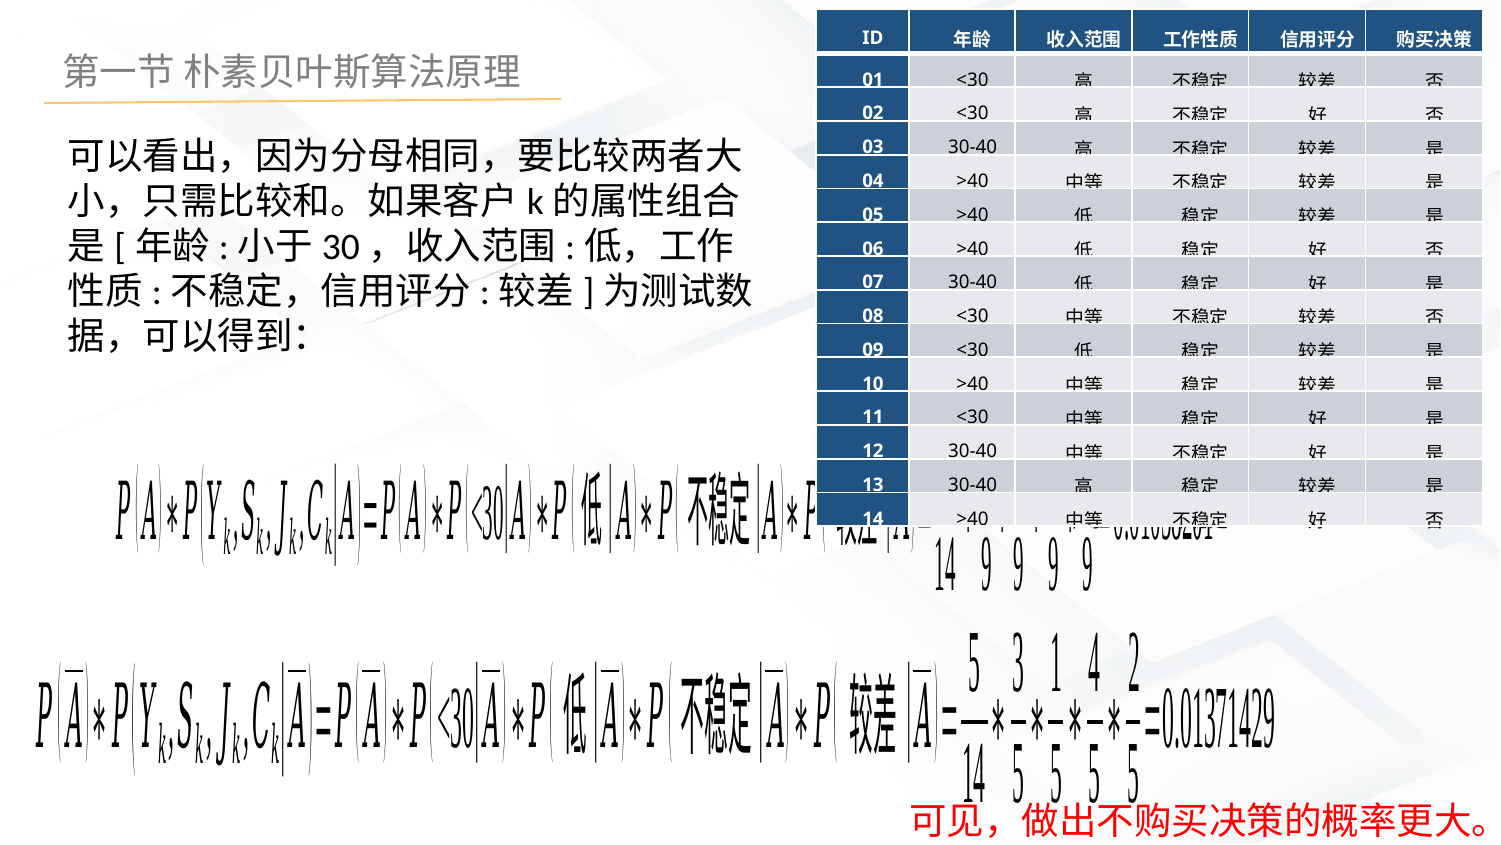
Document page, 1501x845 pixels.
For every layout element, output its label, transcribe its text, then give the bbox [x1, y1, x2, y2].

table_cell 否 [1366, 291, 1482, 323]
table_cell 10 [817, 358, 908, 390]
table_cell <30 [910, 392, 1014, 424]
table_cell 是 [1366, 189, 1482, 221]
table_cell 不稳定 [1133, 88, 1248, 120]
table_cell 否 [1366, 88, 1482, 120]
table_cell 05 [817, 189, 908, 221]
table_cell >40 [910, 156, 1014, 188]
table_cell 是 [1366, 257, 1482, 289]
table_cell 较差 [1249, 156, 1365, 188]
table_cell 不稳定 [1133, 56, 1248, 86]
table_header 工作性质 [1133, 10, 1248, 51]
table_cell 06 [817, 223, 908, 255]
table_cell 较差 [1249, 122, 1365, 154]
table_cell 01 [817, 56, 908, 86]
table_cell 中等 [1016, 156, 1131, 188]
table_cell 较差 [1249, 460, 1365, 492]
table_cell 稳定 [1133, 257, 1248, 289]
table_cell >40 [910, 223, 1014, 255]
table_cell 否 [1366, 56, 1482, 86]
table_cell 稳定 [1133, 223, 1248, 255]
table_cell <30 [910, 56, 1014, 86]
table_cell 稳定 [1133, 392, 1248, 424]
table_cell 中等 [1016, 493, 1131, 525]
table_cell >40 [910, 189, 1014, 221]
table_cell 好 [1249, 88, 1365, 120]
table_cell 低 [1016, 189, 1131, 221]
table_cell 11 [817, 392, 908, 424]
table_cell 好 [1249, 493, 1365, 525]
table_cell 14 [817, 493, 908, 525]
table_cell 12 [817, 426, 908, 458]
table_cell 较差 [1249, 358, 1365, 390]
table_cell 高 [1016, 460, 1131, 492]
table_cell <30 [910, 291, 1014, 323]
table_cell 低 [1016, 257, 1131, 289]
table_cell 30-40 [910, 426, 1014, 458]
table_cell 好 [1249, 426, 1365, 458]
table_cell 03 [817, 122, 908, 154]
table_cell 否 [1366, 223, 1482, 255]
table_cell 低 [1016, 324, 1131, 356]
table_header ID [817, 10, 908, 51]
table_cell 08 [817, 291, 908, 323]
table_cell 中等 [1016, 426, 1131, 458]
table_cell 是 [1366, 122, 1482, 154]
table_header 收入范围 [1016, 10, 1131, 51]
table_cell 中等 [1016, 392, 1131, 424]
table_cell 稳定 [1133, 189, 1248, 221]
table_cell 中等 [1016, 291, 1131, 323]
table_cell >40 [910, 493, 1014, 525]
table_cell 中等 [1016, 358, 1131, 390]
table_cell 是 [1366, 460, 1482, 492]
table_cell 好 [1249, 392, 1365, 424]
table_cell 30-40 [910, 257, 1014, 289]
table_cell 较差 [1249, 56, 1365, 86]
table_cell 09 [817, 324, 908, 356]
table_cell 是 [1366, 392, 1482, 424]
table_cell 高 [1016, 122, 1131, 154]
table_cell 好 [1249, 223, 1365, 255]
table_header 年龄 [910, 10, 1014, 51]
table_cell 是 [1366, 358, 1482, 390]
table_cell 是 [1366, 156, 1482, 188]
table_cell 02 [817, 88, 908, 120]
table_cell 07 [817, 257, 908, 289]
table_cell 较差 [1249, 291, 1365, 323]
table_cell <30 [910, 88, 1014, 120]
table_header 购买决策 [1366, 10, 1482, 51]
text_box 可见，做出不购买决策的概率更大。 [844, 766, 1501, 844]
table_header 信用评分 [1249, 10, 1365, 51]
table_cell 低 [1016, 223, 1131, 255]
table_cell 04 [817, 156, 908, 188]
table_cell 稳定 [1133, 358, 1248, 390]
table_cell 高 [1016, 88, 1131, 120]
table_cell 较差 [1249, 324, 1365, 356]
table_cell >40 [910, 358, 1014, 390]
table_cell 是 [1366, 426, 1482, 458]
table_cell 13 [817, 460, 908, 492]
table_cell 30-40 [910, 460, 1014, 492]
table_cell 较差 [1249, 189, 1365, 221]
table_cell 不稳定 [1133, 122, 1248, 154]
table_cell 好 [1249, 257, 1365, 289]
table_cell 高 [1016, 56, 1131, 86]
table_cell 不稳定 [1133, 426, 1248, 458]
table_cell 30-40 [910, 122, 1014, 154]
table_cell 不稳定 [1133, 156, 1248, 188]
table_cell 是 [1366, 324, 1482, 356]
table_cell 稳定 [1133, 324, 1248, 356]
table_cell 稳定 [1133, 460, 1248, 492]
table_cell 否 [1366, 493, 1482, 525]
table_cell 不稳定 [1133, 493, 1248, 525]
table_cell 不稳定 [1133, 291, 1248, 323]
table_cell <30 [910, 324, 1014, 356]
